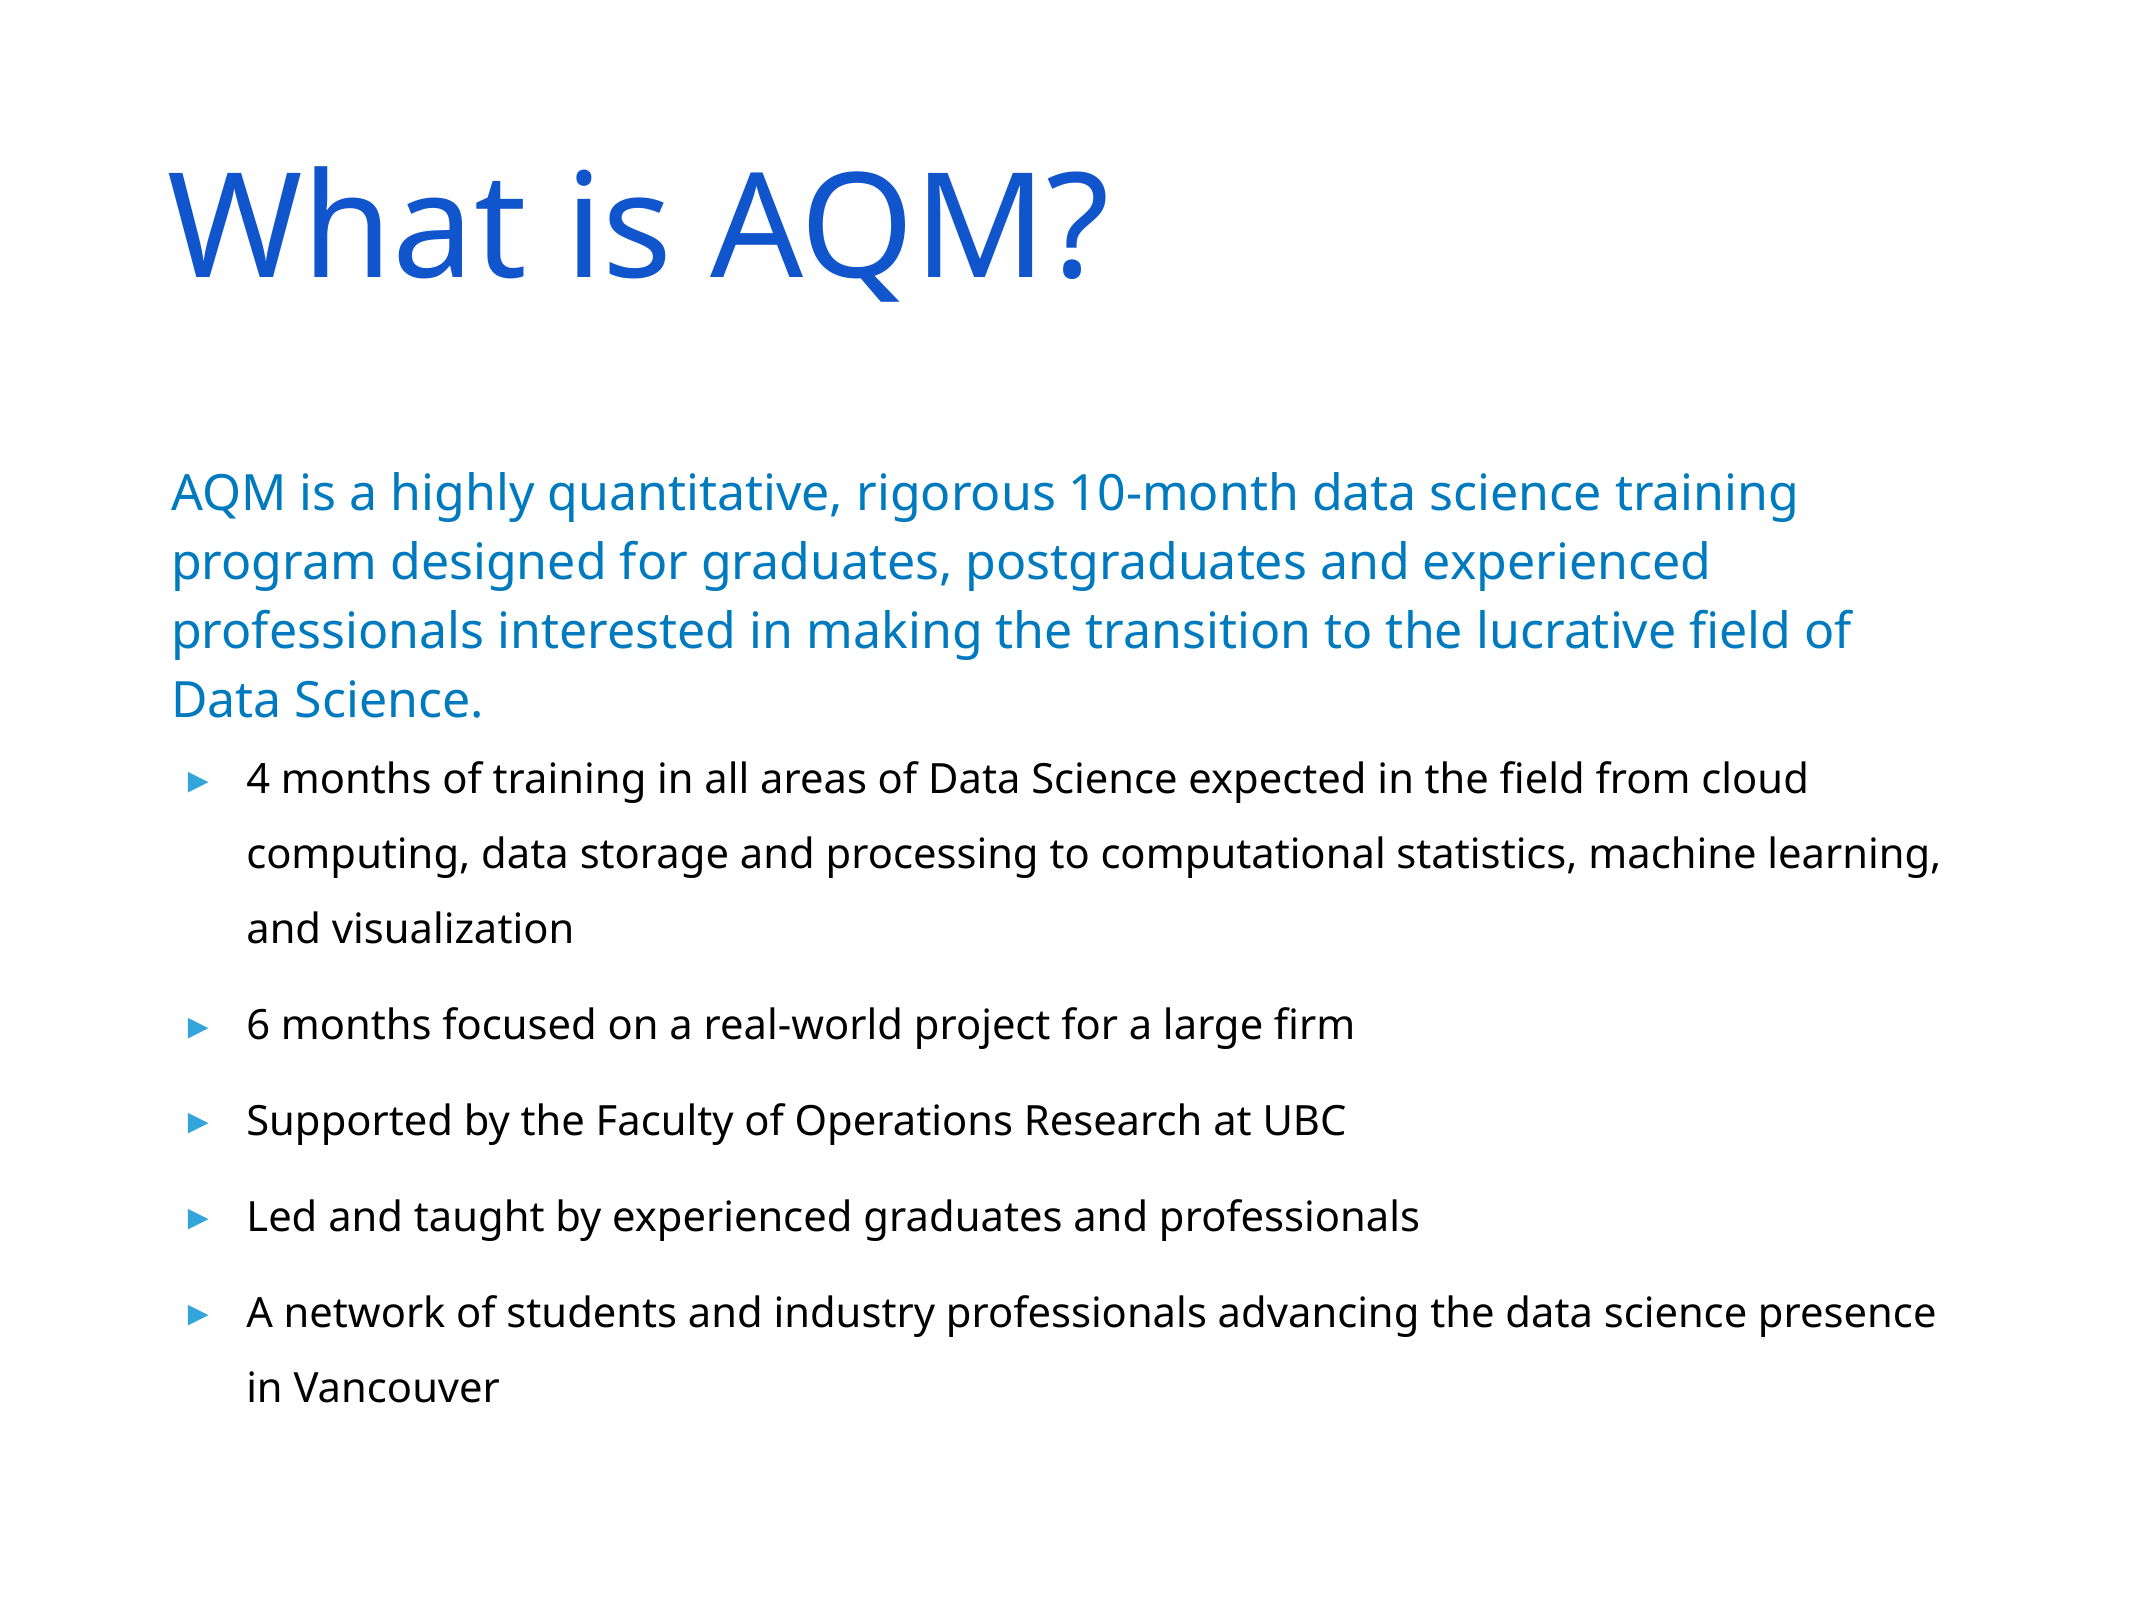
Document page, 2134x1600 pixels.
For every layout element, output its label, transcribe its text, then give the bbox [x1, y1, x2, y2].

title What is AQM? [156, 41, 1978, 396]
list AQM is a highly quantitative, rigorous 10-month data science training program designed for graduates, postgraduates and experienced professionals interested in making the transition to the lucrative field of Data Science. 4 months of training in all areas of Data Science expected in the field from cloud computing, data storage and processing to computational statistics, machine learning, and visualization 6 months focused on a real-world project for a large firm Supported by the Faculty of Operations Research at UBC Led and taught by experienced graduates and professionals A network of students and industry professionals advancing the data science presence in Vancouver [156, 396, 1978, 1466]
